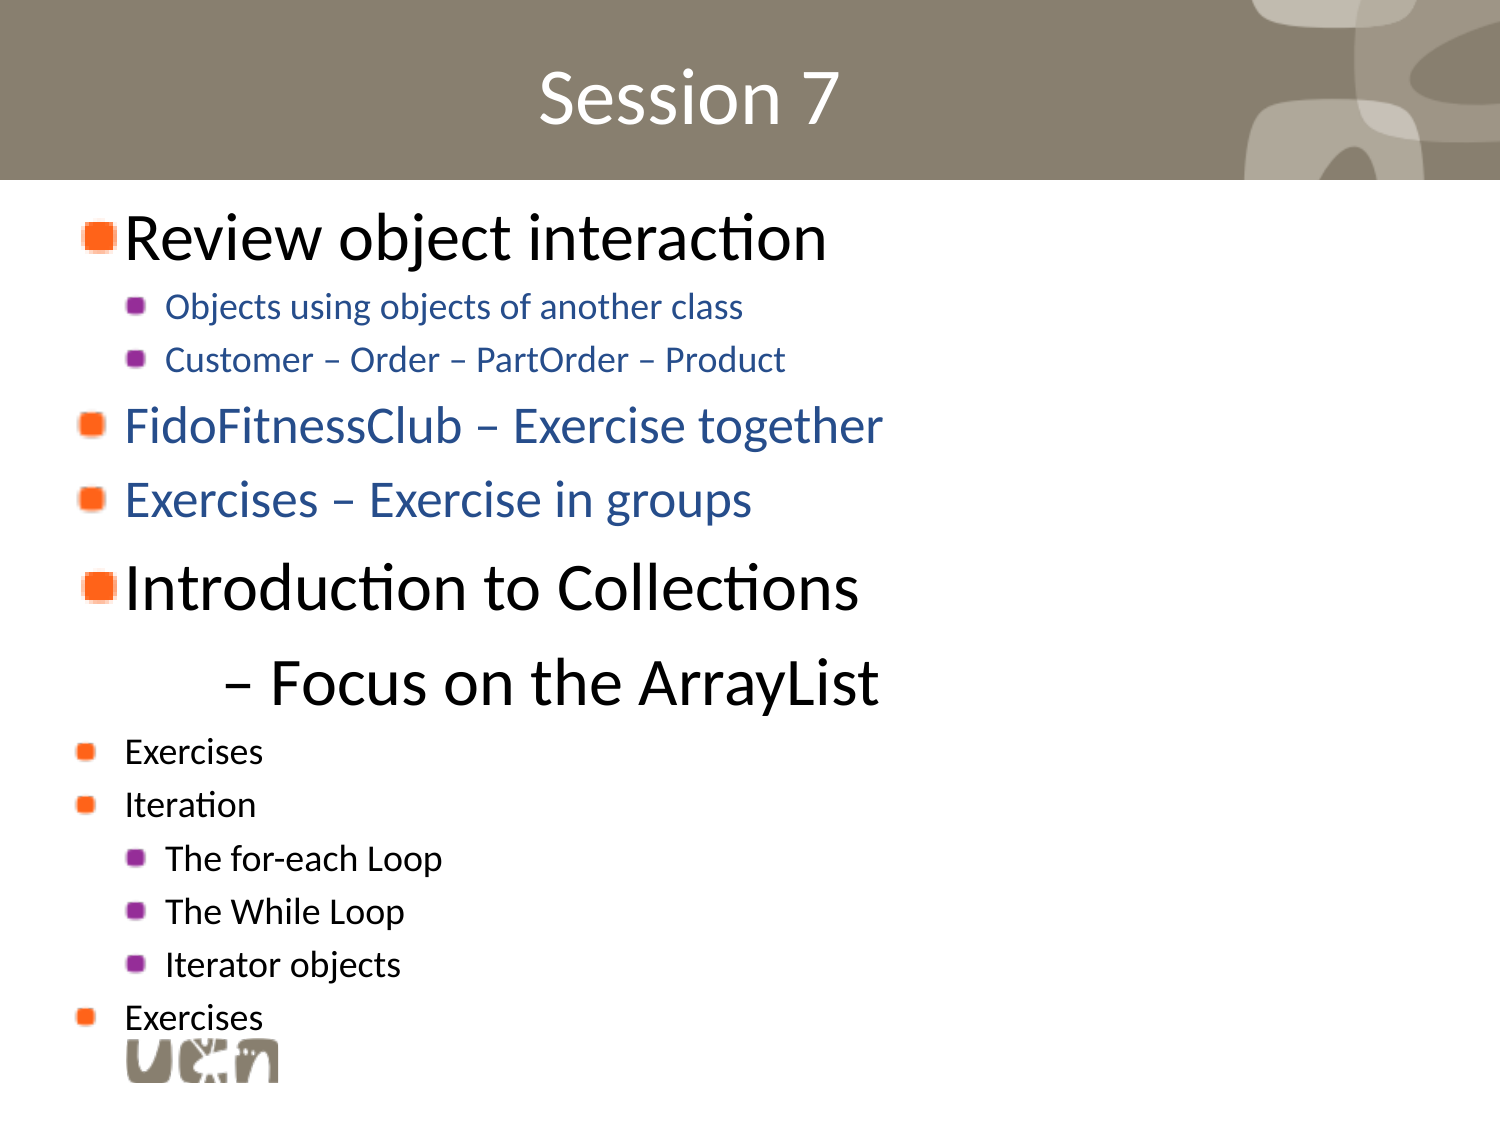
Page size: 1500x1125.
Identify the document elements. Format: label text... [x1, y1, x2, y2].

title Session 7 [53, 35, 1329, 148]
list Review object interaction Objects using objects of another class Customer – Order – PartOrder – Product FidoFitnessClub – Exercise together Exercises – Exercise in groups Introduction to Collections – Focus on the ArrayList Exercises Iteration The for-each Loop The While Loop Iterator objects Exercises [54, 184, 1459, 1047]
